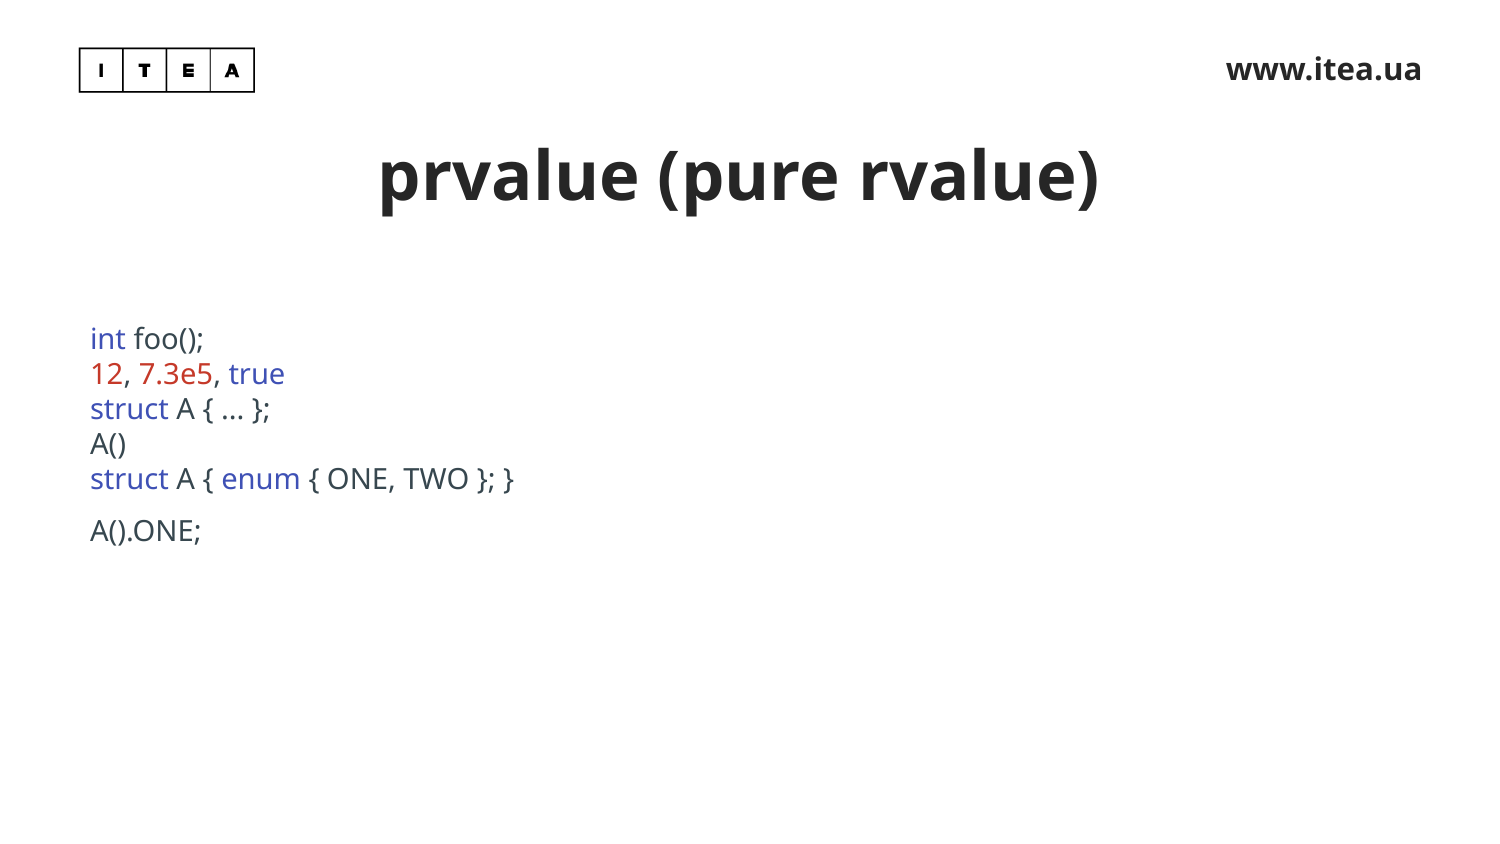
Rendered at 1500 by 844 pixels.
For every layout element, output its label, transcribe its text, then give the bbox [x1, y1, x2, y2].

list int foo(); 12, 7.3e5, true struct A { ... }; A() struct A { enum { ONE, TWO }; } A().ONE; [75, 312, 750, 811]
text_box www.itea.ua [1172, 50, 1477, 86]
picture [57, 36, 273, 100]
title prvalue (pure rvalue) [75, 99, 1404, 247]
